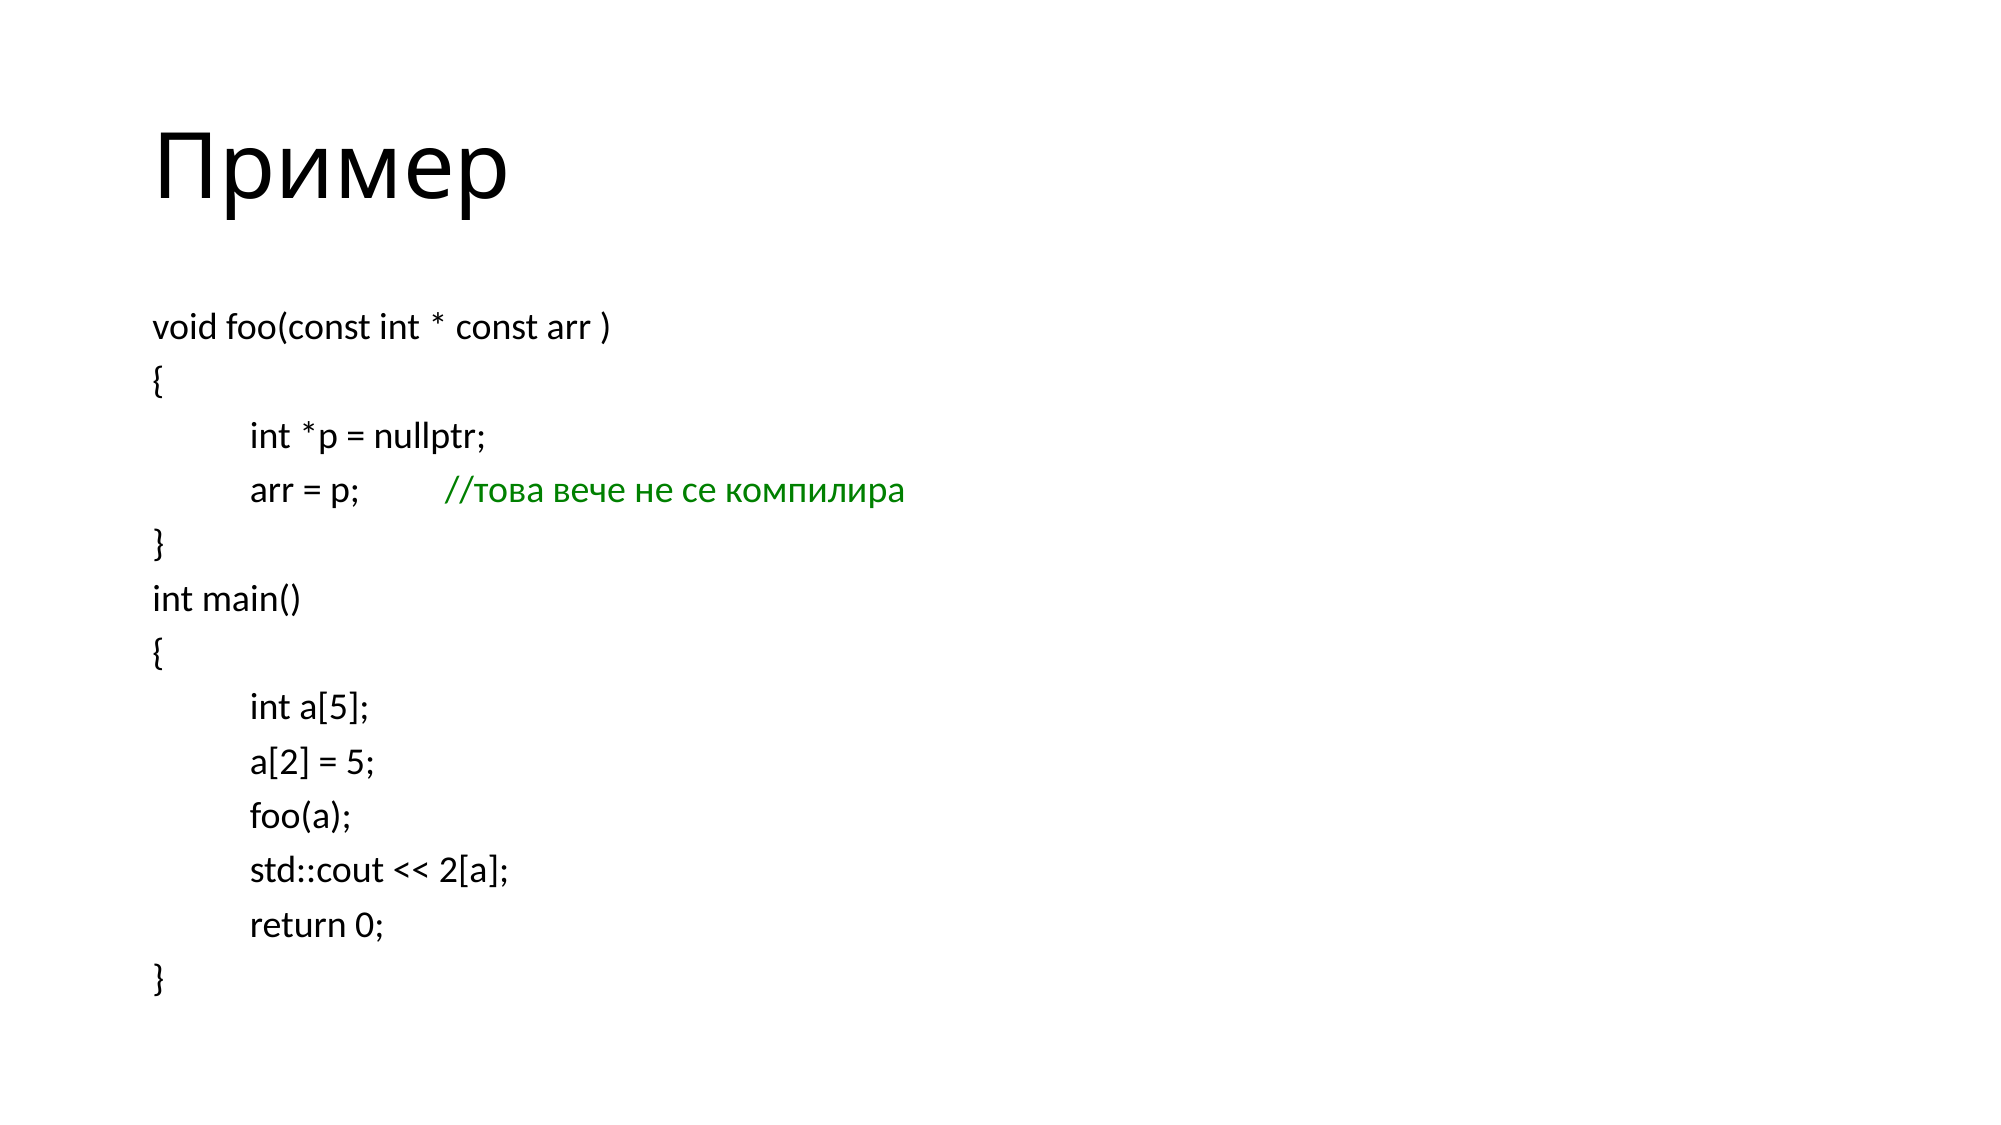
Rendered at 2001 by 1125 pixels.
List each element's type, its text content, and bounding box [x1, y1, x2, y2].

title Пример [137, 59, 1863, 278]
list void foo(const int * const arr ) { int *p = nullptr; arr = p; //това вече не се компилира } int main() { int a[5]; a[2] = 5; foo(a); std::cout << 2[a]; return 0; } [137, 299, 1863, 1014]
